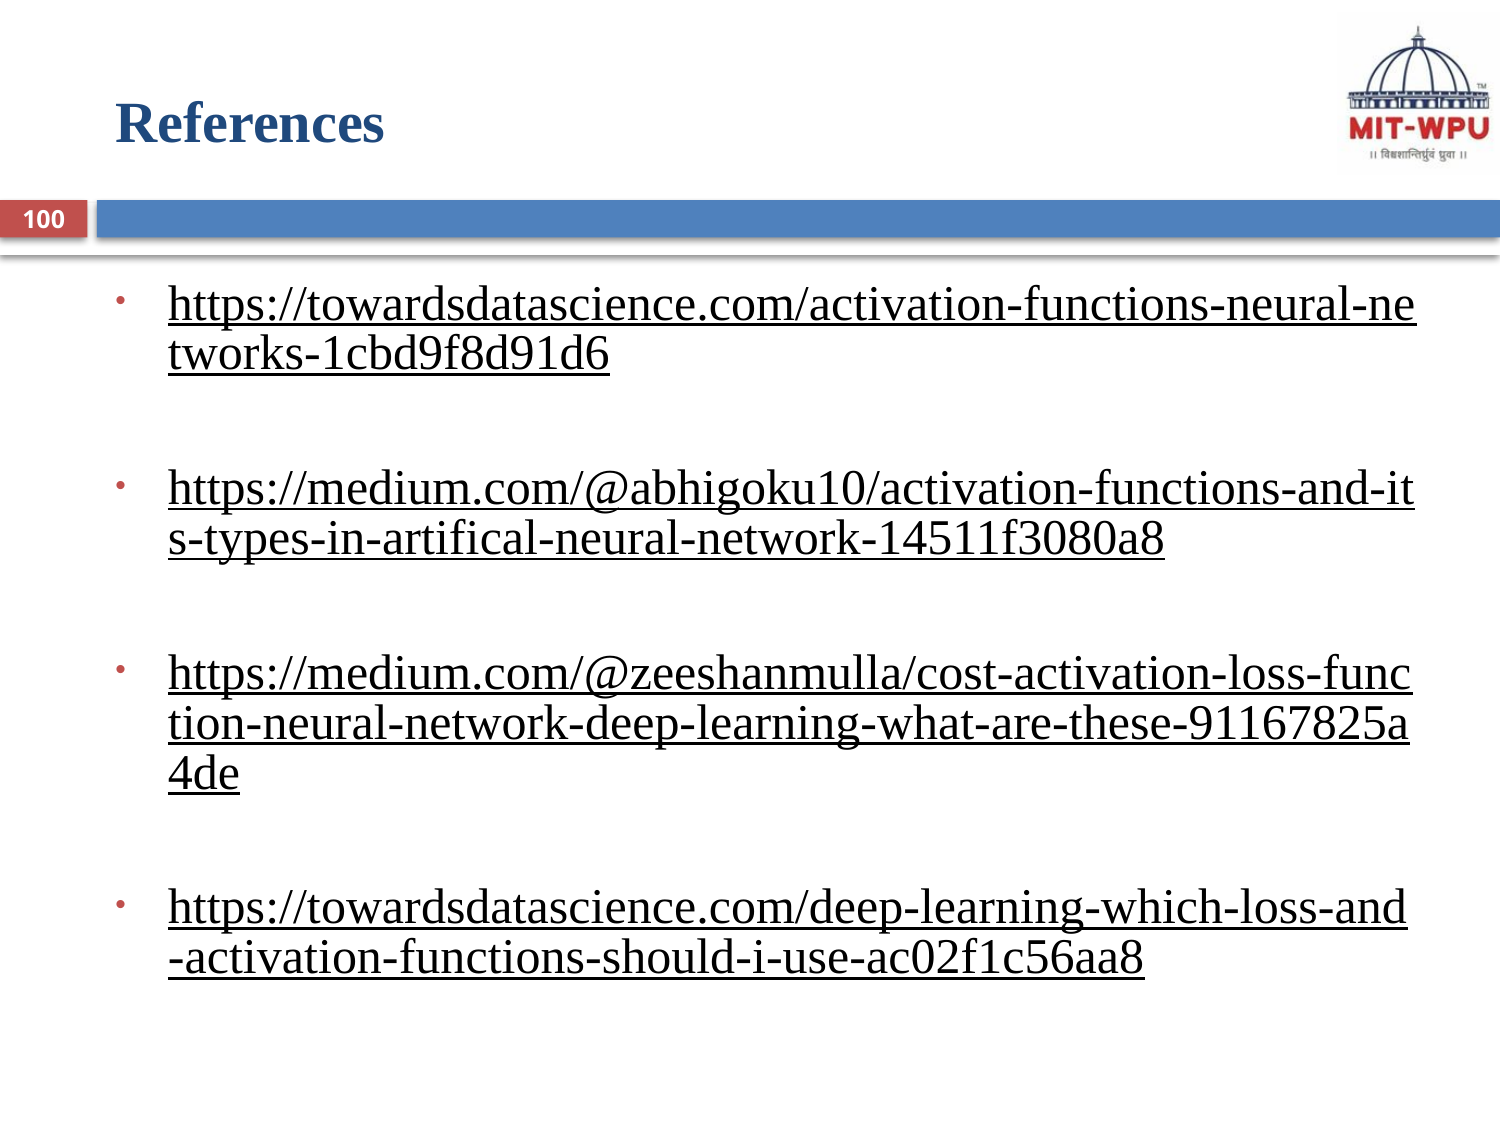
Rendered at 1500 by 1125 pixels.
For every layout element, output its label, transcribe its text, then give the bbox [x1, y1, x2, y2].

slide_number 100 [0, 200, 88, 241]
picture [1337, 12, 1500, 175]
title References [100, 37, 1438, 200]
list https://towardsdatascience.com/activation-functions-neural-networks-1cbd9f8d91d6 https://medium.com/@abhigoku10/activation-functions-and-its-types-in-artifical-neural-network-14511f3080a8 https://medium.com/@zeeshanmulla/cost-activation-loss-function-neural-network-deep-learning-what-are-these-91167825a4de https://towardsdatascience.com/deep-learning-which-loss-and-activation-functions-should-i-use-ac02f1c56aa8 [100, 262, 1438, 838]
